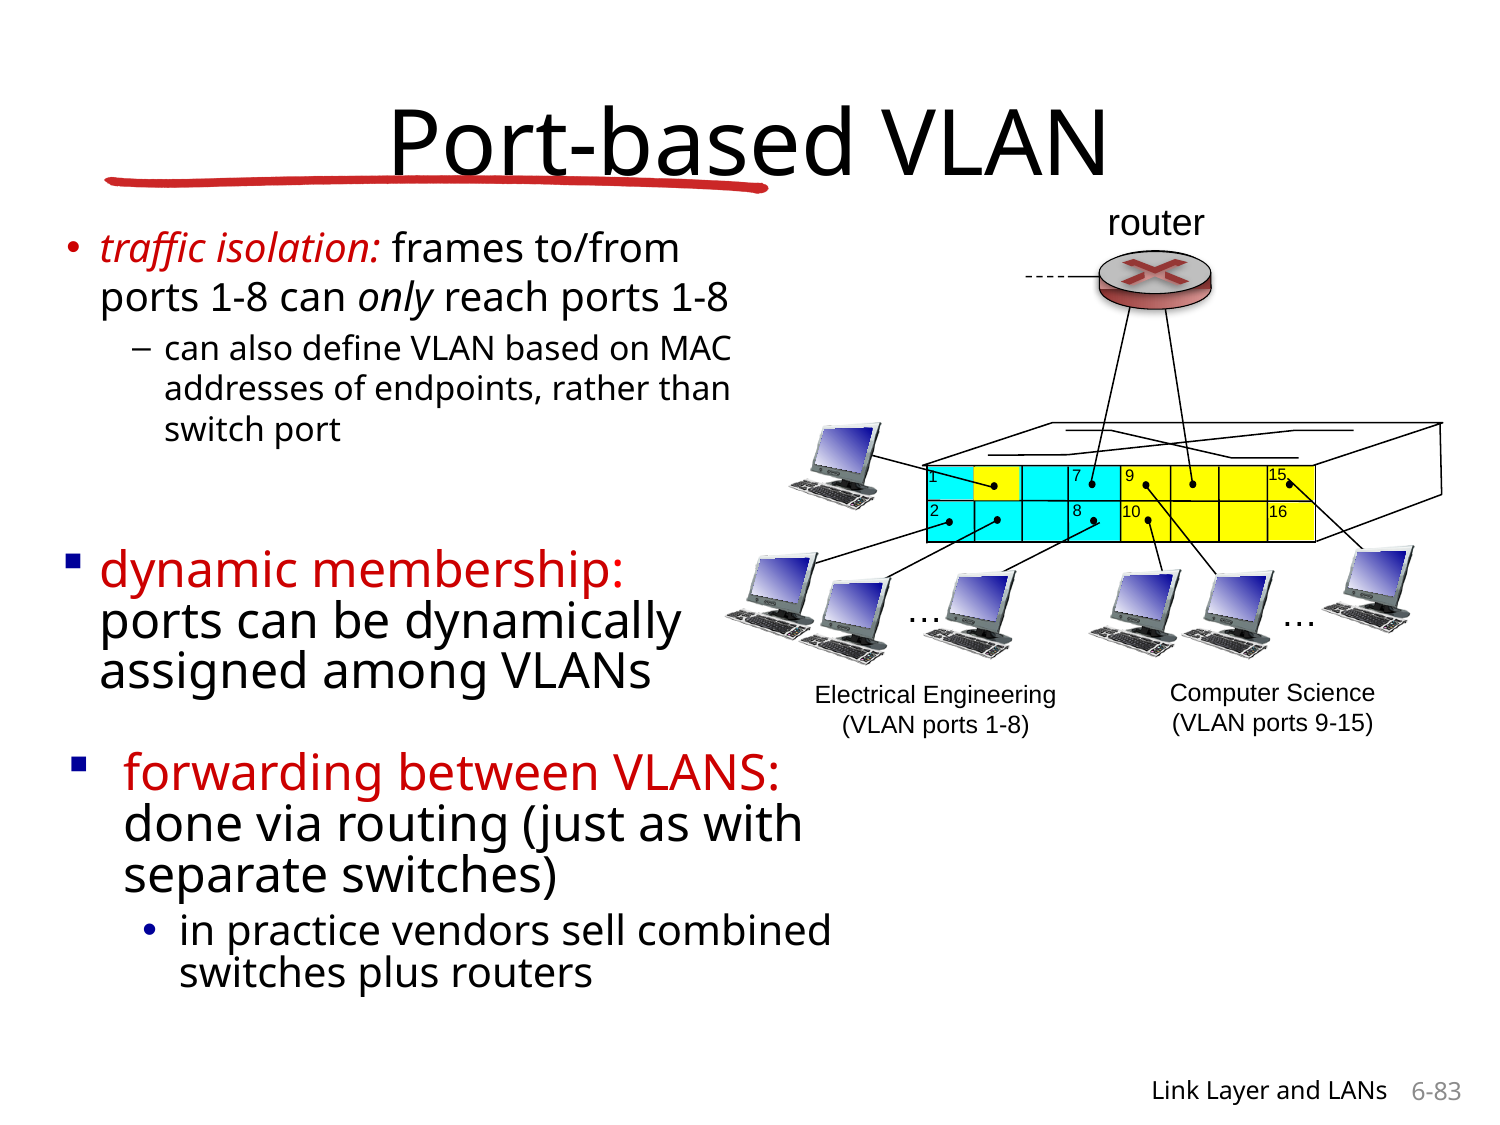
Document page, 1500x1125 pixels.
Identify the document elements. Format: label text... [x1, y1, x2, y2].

text_box router [1092, 190, 1221, 251]
title Port-based VLAN [75, 45, 1425, 233]
list traffic isolation: frames to/from ports 1-8 can only reach ports 1-8 can also define VLAN based on MAC addresses of endpoints, rather than switch port [51, 214, 749, 251]
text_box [1157, 566, 1277, 666]
text_box [1285, 480, 1293, 489]
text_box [1064, 564, 1184, 664]
text_box [1207, 422, 1444, 466]
picture [101, 169, 777, 199]
text_box … [1281, 581, 1294, 642]
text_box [764, 417, 1020, 517]
text_box [1207, 447, 1284, 458]
text_box [1219, 466, 1267, 501]
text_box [1298, 541, 1417, 641]
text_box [698, 550, 1021, 678]
text_box [1268, 465, 1316, 542]
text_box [1098, 251, 1212, 310]
slide_number 6-83 [1387, 1069, 1478, 1115]
text_box Computer Science (VLAN ports 9-15) [1207, 668, 1391, 744]
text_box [899, 566, 1019, 666]
text_box [1207, 502, 1267, 542]
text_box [52, 251, 1203, 1008]
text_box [701, 548, 821, 647]
text_box [1317, 423, 1442, 540]
text_box 16 [1254, 493, 1303, 529]
footer Link Layer and LANs [1045, 1069, 1404, 1110]
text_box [774, 573, 894, 672]
text_box 15 [1253, 456, 1302, 492]
text_box [1207, 466, 1218, 501]
text_box [1207, 430, 1354, 441]
